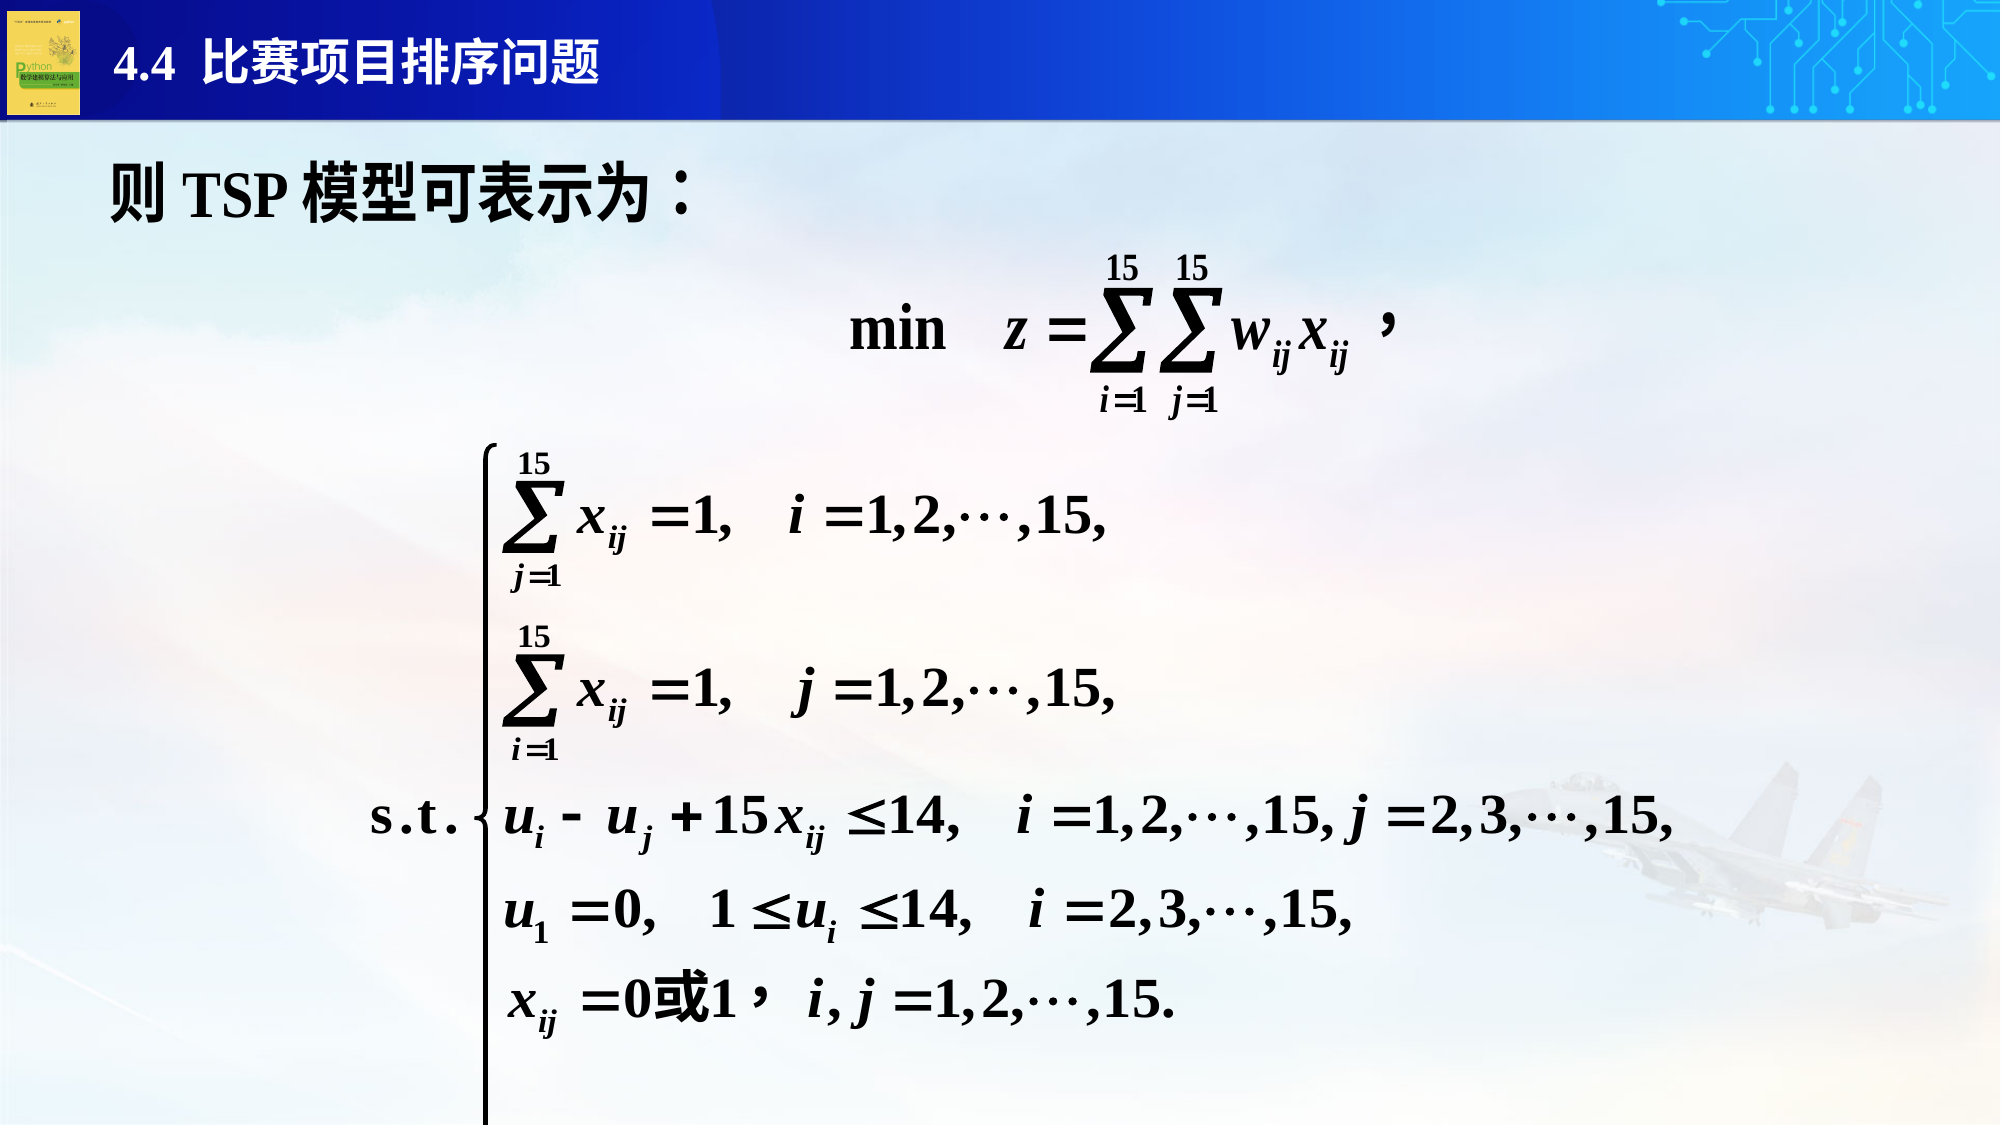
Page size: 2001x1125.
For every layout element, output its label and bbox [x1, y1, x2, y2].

text_box [109, 145, 1937, 1125]
picture [0, 0, 2001, 1125]
